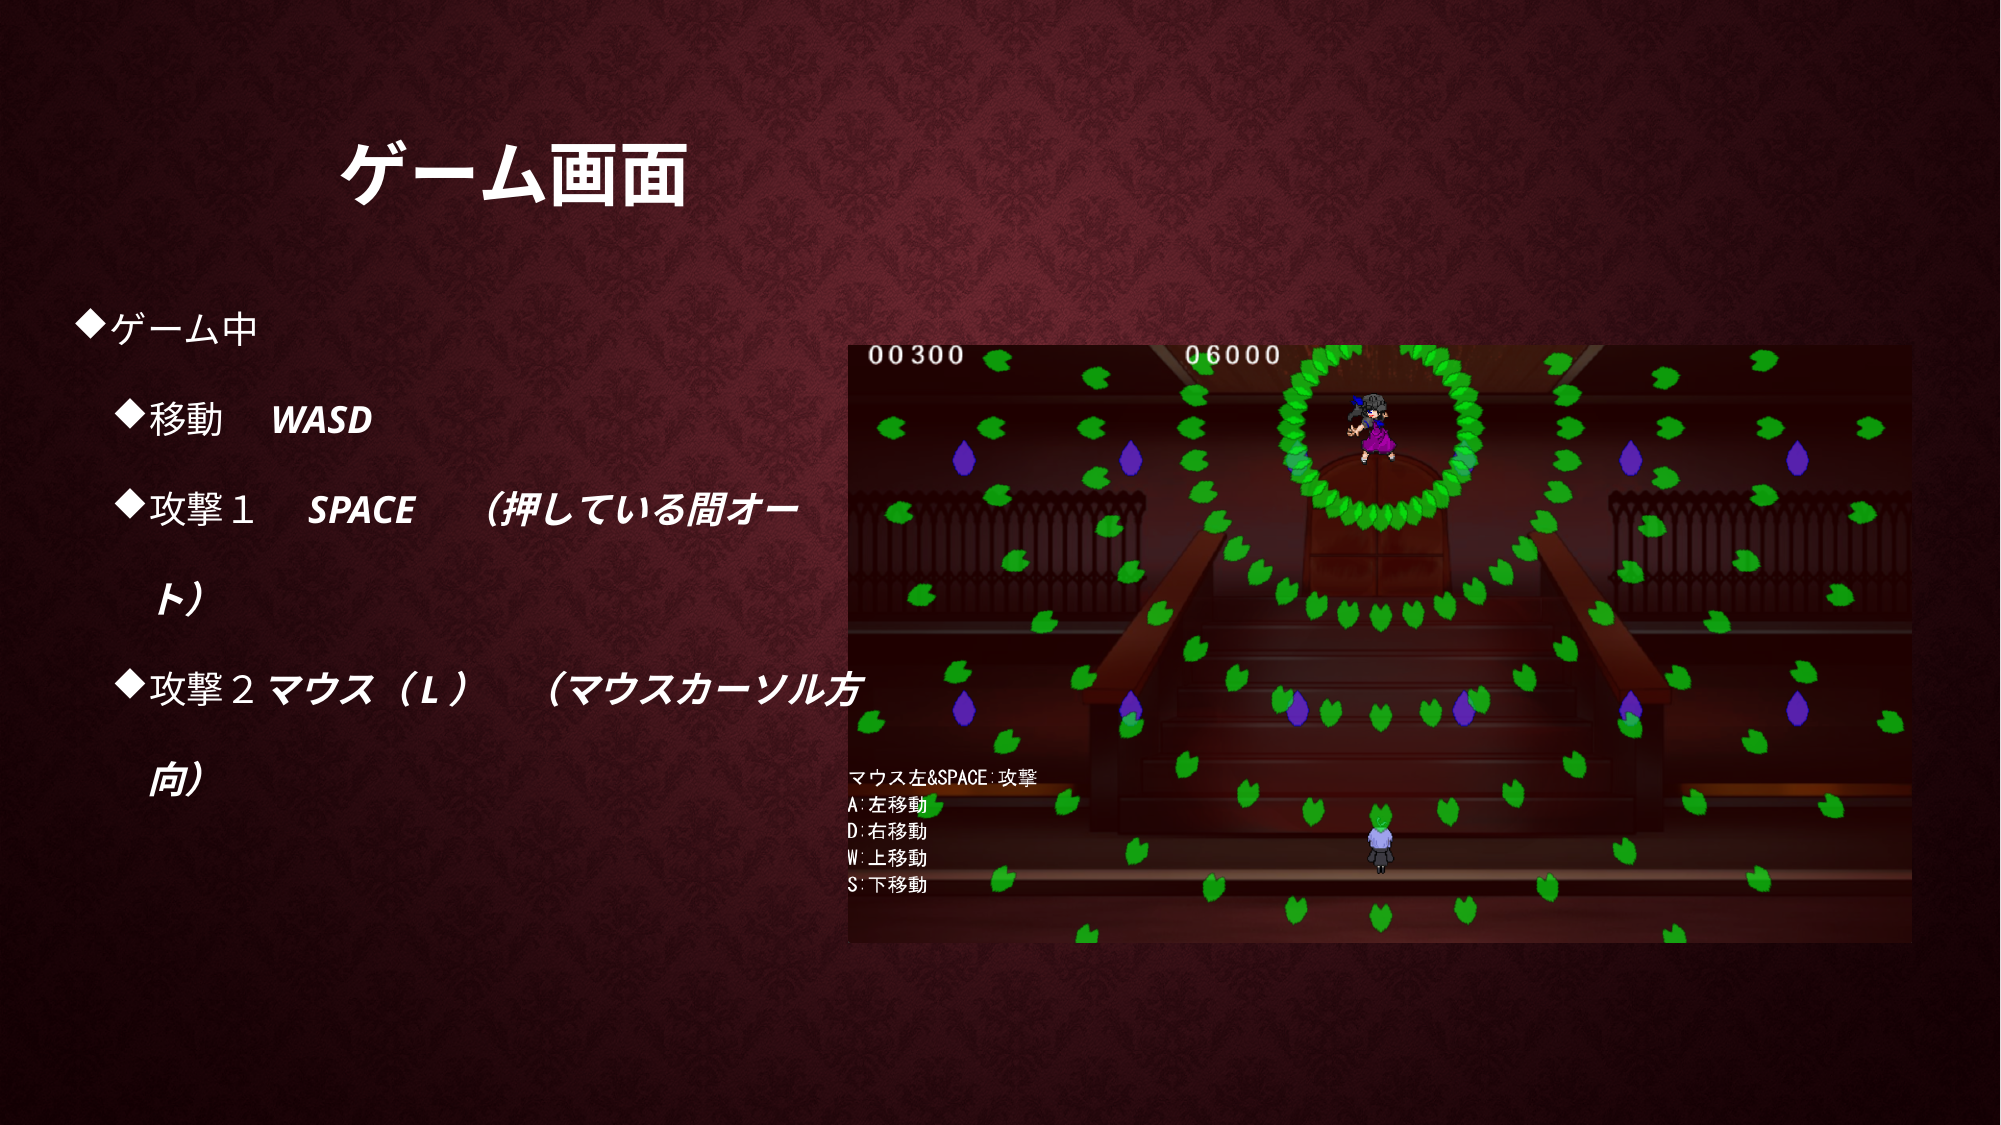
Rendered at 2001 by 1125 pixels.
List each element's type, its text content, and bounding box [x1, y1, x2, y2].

picture [848, 345, 1912, 943]
text_box ゲーム中 移動 WASD 攻撃１ SPACE （押している間オート） 攻撃２マウス（L） （マウスカーソル方向） [57, 298, 878, 809]
title ゲーム画面 [296, 68, 733, 287]
